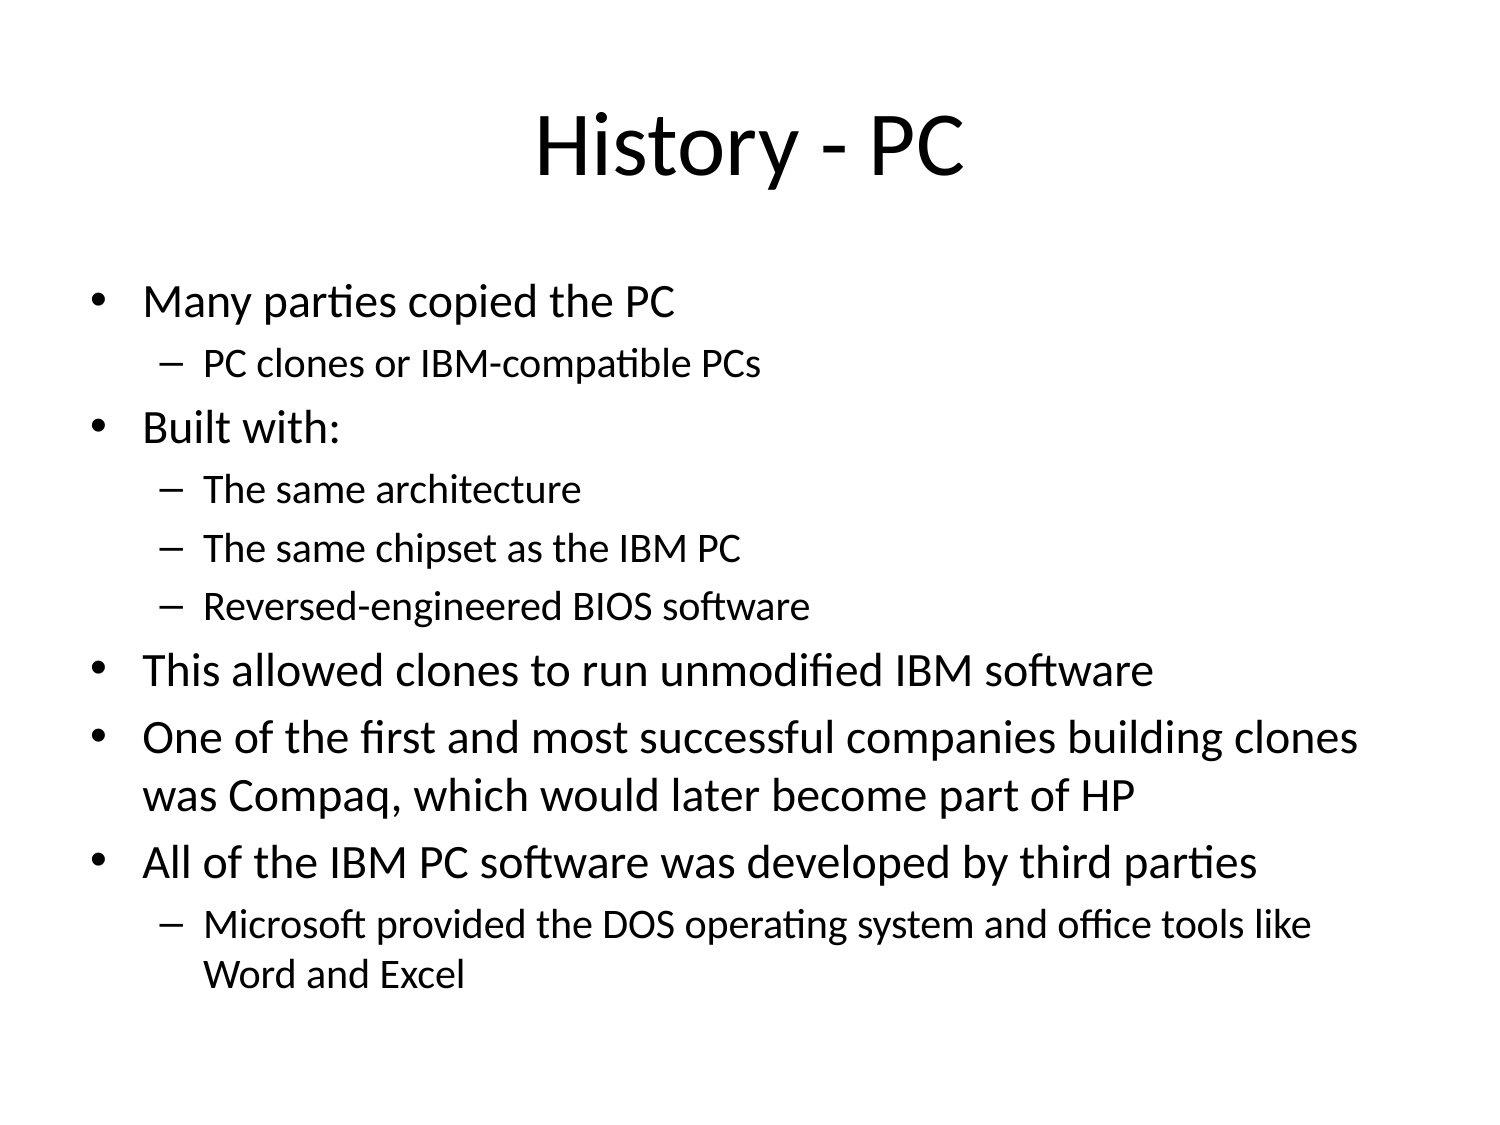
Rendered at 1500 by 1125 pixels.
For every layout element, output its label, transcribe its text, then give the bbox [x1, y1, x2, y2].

list Many parties copied the PC PC clones or IBM-compatible PCs Built with: The same architecture The same chipset as the IBM PC Reversed-engineered BIOS software This allowed clones to run unmodified IBM software One of the first and most successful companies building clones was Compaq, which would later become part of HP All of the IBM PC software was developed by third parties Microsoft provided the DOS operating system and office tools like Word and Excel [75, 262, 1425, 1005]
title History - PC [75, 45, 1425, 233]
